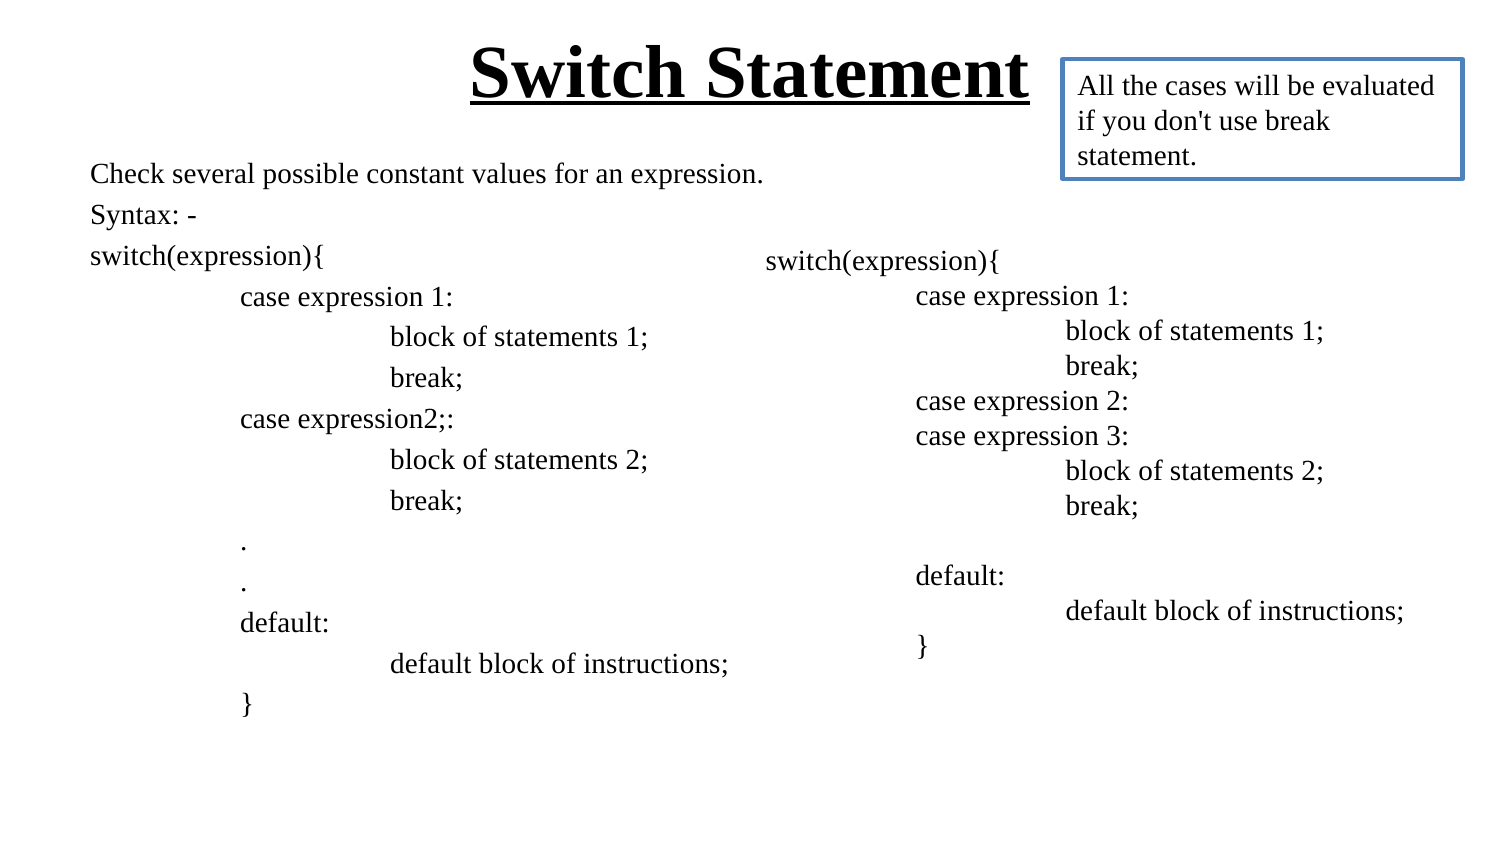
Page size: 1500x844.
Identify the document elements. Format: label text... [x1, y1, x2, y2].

title Switch Statement [75, 0, 1425, 138]
list Check several possible constant values for an expression. Syntax: - switch(expression){ case expression 1: block of statements 1; break; case expression2;: block of statements 2; break; . . default: default block of instructions; } [75, 146, 900, 797]
text_box switch(expression){ case expression 1: block of statements 1; break; case expression 2: case expression 3: block of statements 2; break; default: default block of instructions; } [750, 234, 1500, 669]
text_box All the cases will be evaluated if you don't use break statement. [1060, 57, 1465, 181]
